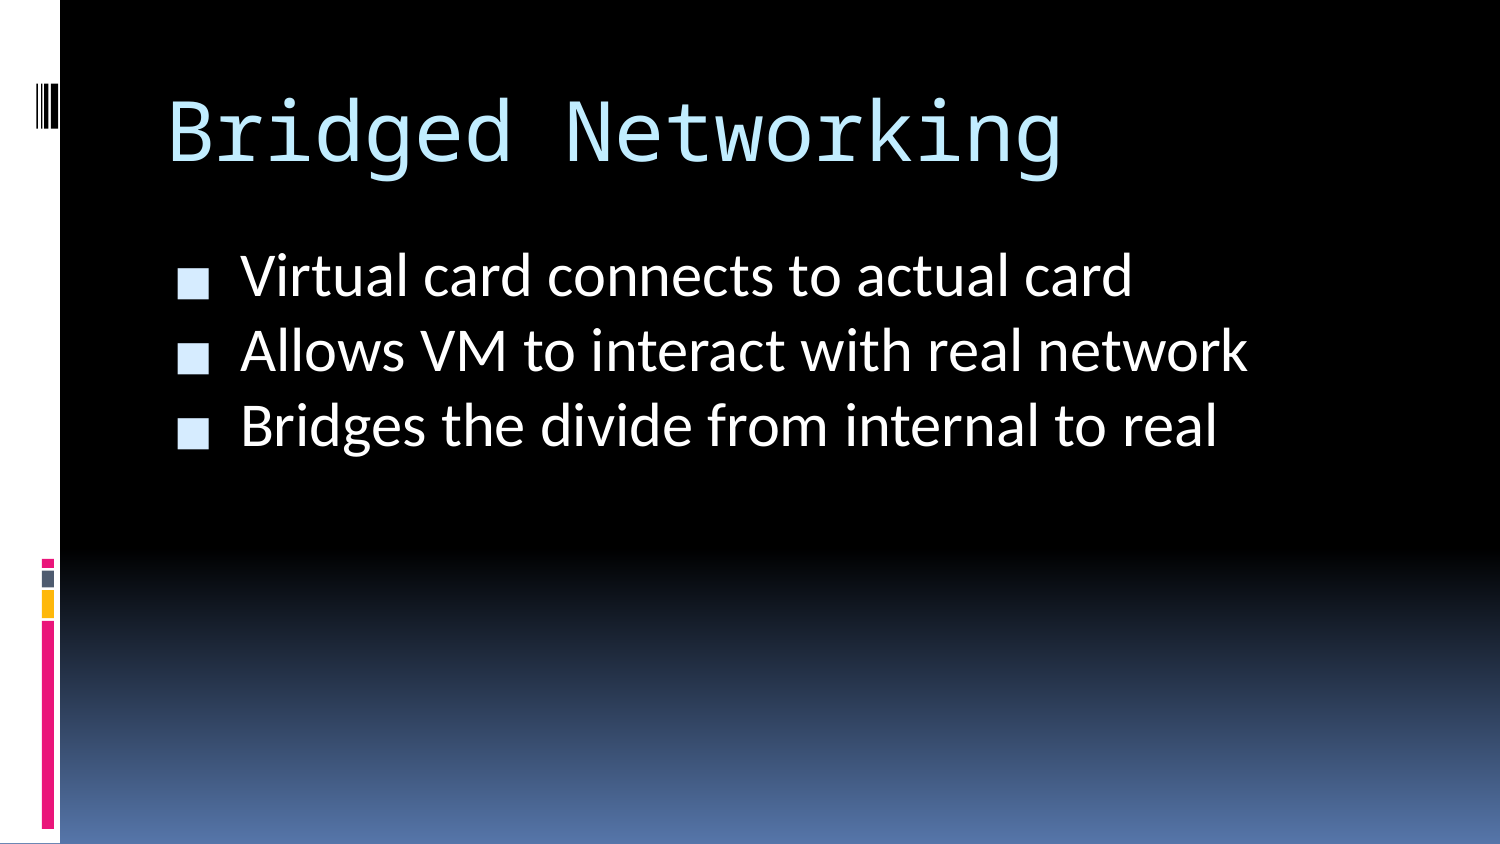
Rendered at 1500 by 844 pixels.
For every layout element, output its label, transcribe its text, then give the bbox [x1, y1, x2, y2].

title Bridged Networking [150, 63, 1425, 176]
list Virtual card connects to actual card Allows VM to interact with real network Bridges the divide from internal to real [150, 219, 1425, 782]
